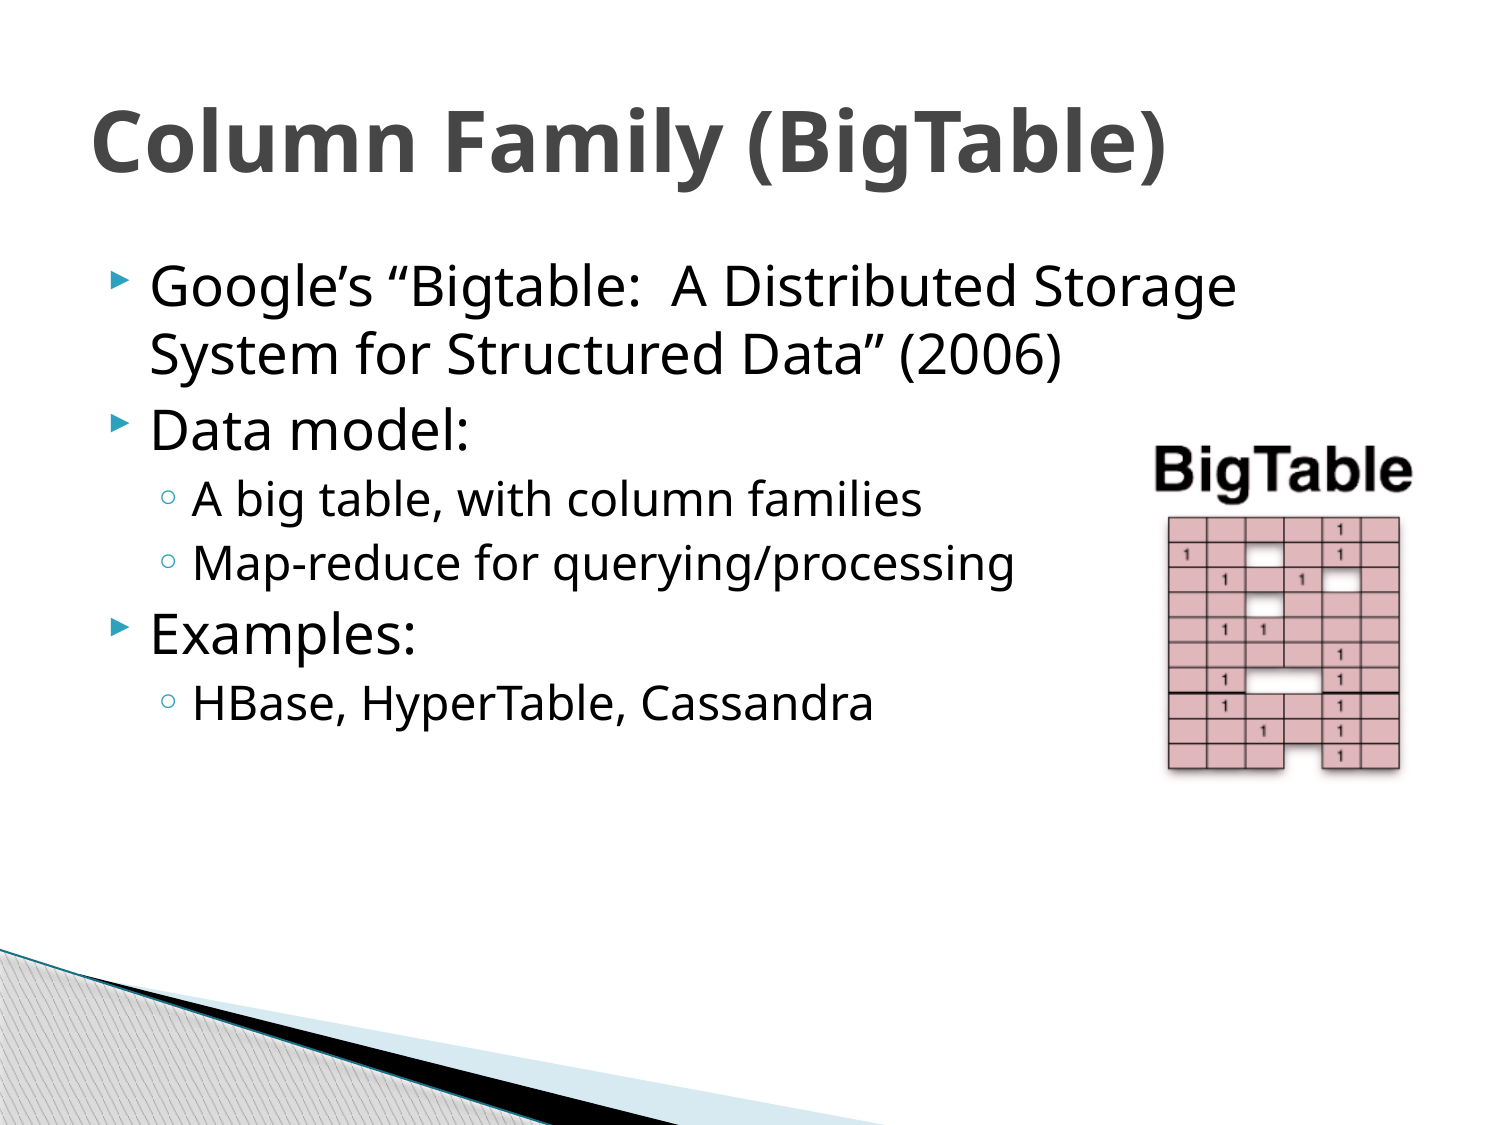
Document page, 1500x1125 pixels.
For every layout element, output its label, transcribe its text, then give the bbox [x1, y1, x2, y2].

picture [1138, 418, 1426, 798]
title Column Family (BigTable) [75, 45, 1425, 233]
list Google’s “Bigtable: A Distributed Storage System for Structured Data” (2006) Data model: A big table, with column families Map-reduce for querying/processing Examples: HBase, HyperTable, Cassandra [75, 243, 1425, 986]
